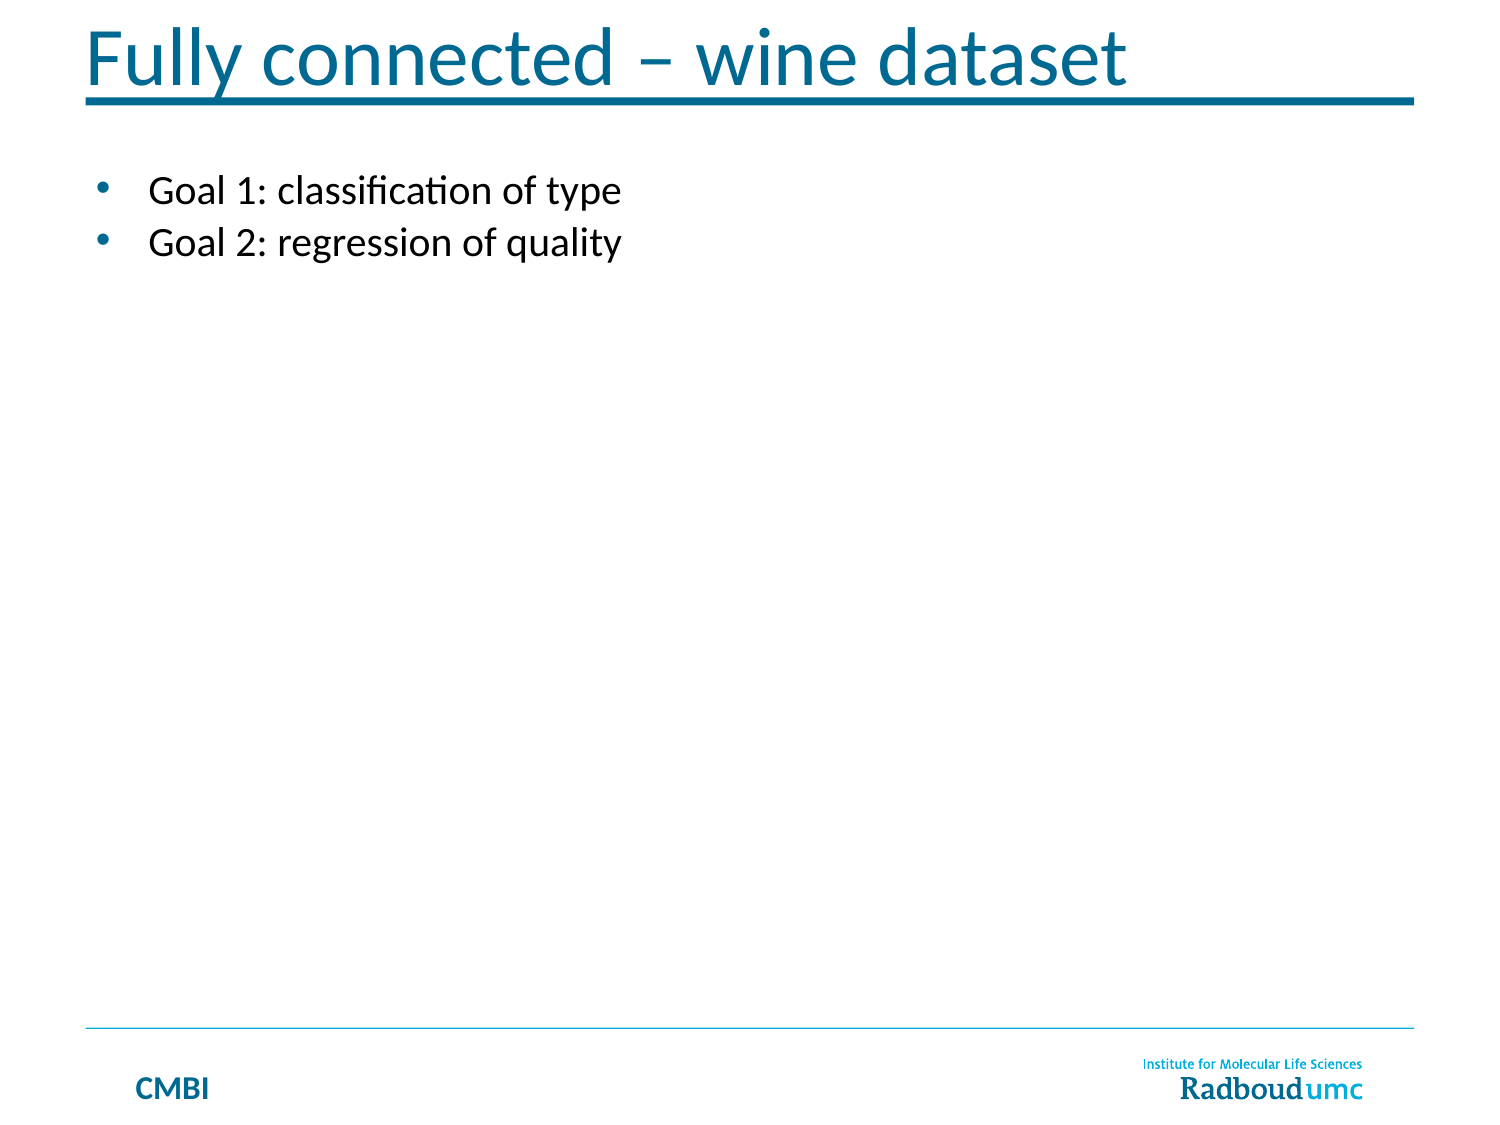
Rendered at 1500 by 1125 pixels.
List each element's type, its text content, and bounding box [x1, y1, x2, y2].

text_box Goal 1: classification of type Goal 2: regression of quality [95, 160, 1424, 837]
text_box Fully connected – wine dataset [85, 14, 1415, 102]
